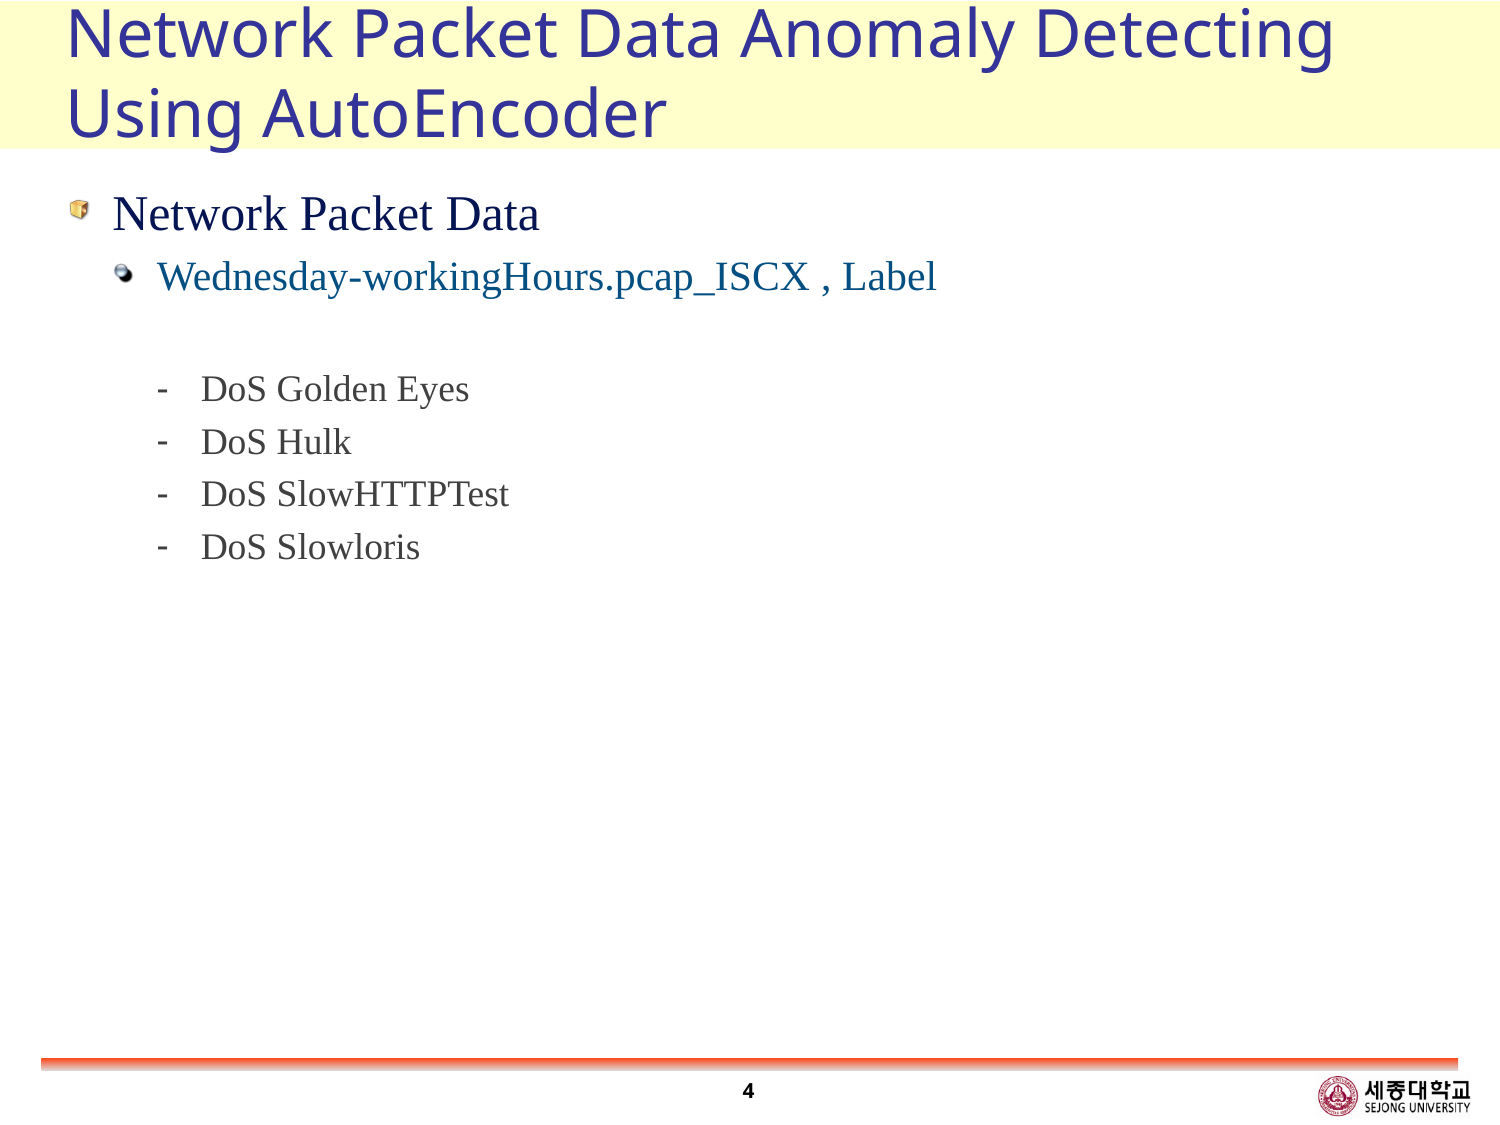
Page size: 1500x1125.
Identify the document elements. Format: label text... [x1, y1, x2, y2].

slide_number 4 [585, 1070, 911, 1107]
text_box Network Packet Data Wednesday-workingHours.pcap_ISCX , Label DoS Golden Eyes DoS Hulk DoS SlowHTTPTest DoS Slowloris [53, 172, 1453, 1035]
picture [112, 262, 135, 285]
picture [68, 198, 91, 222]
picture [1316, 1073, 1471, 1118]
title Network Packet Data Anomaly Detecting Using AutoEncoder [50, 23, 1447, 119]
